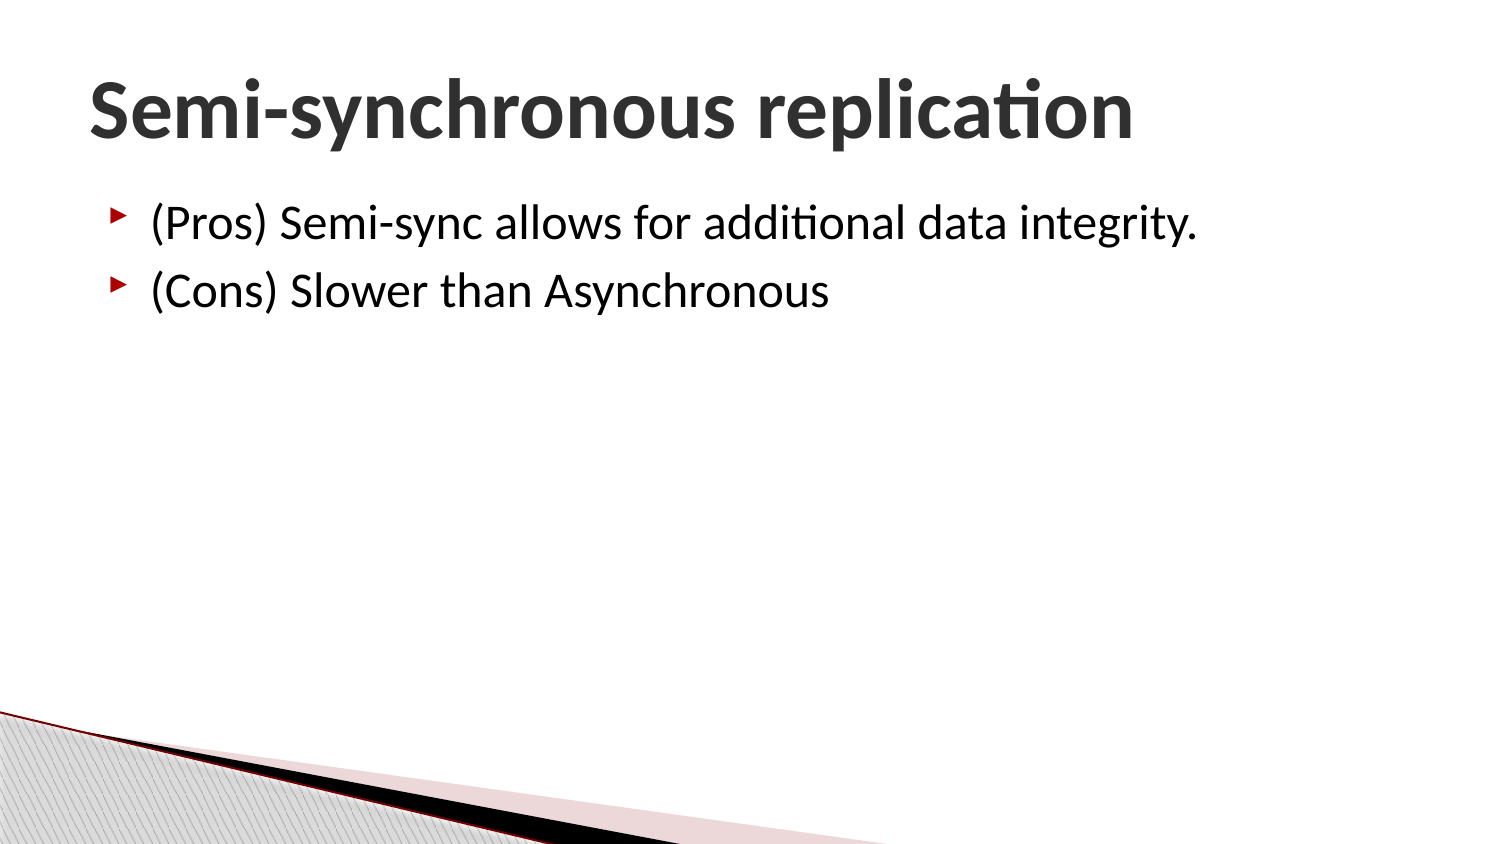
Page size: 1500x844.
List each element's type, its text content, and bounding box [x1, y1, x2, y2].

list (Pros) Semi-sync allows for additional data integrity. (Cons) Slower than Asynchronous [75, 182, 1425, 740]
title Semi-synchronous replication [75, 33, 1425, 175]
